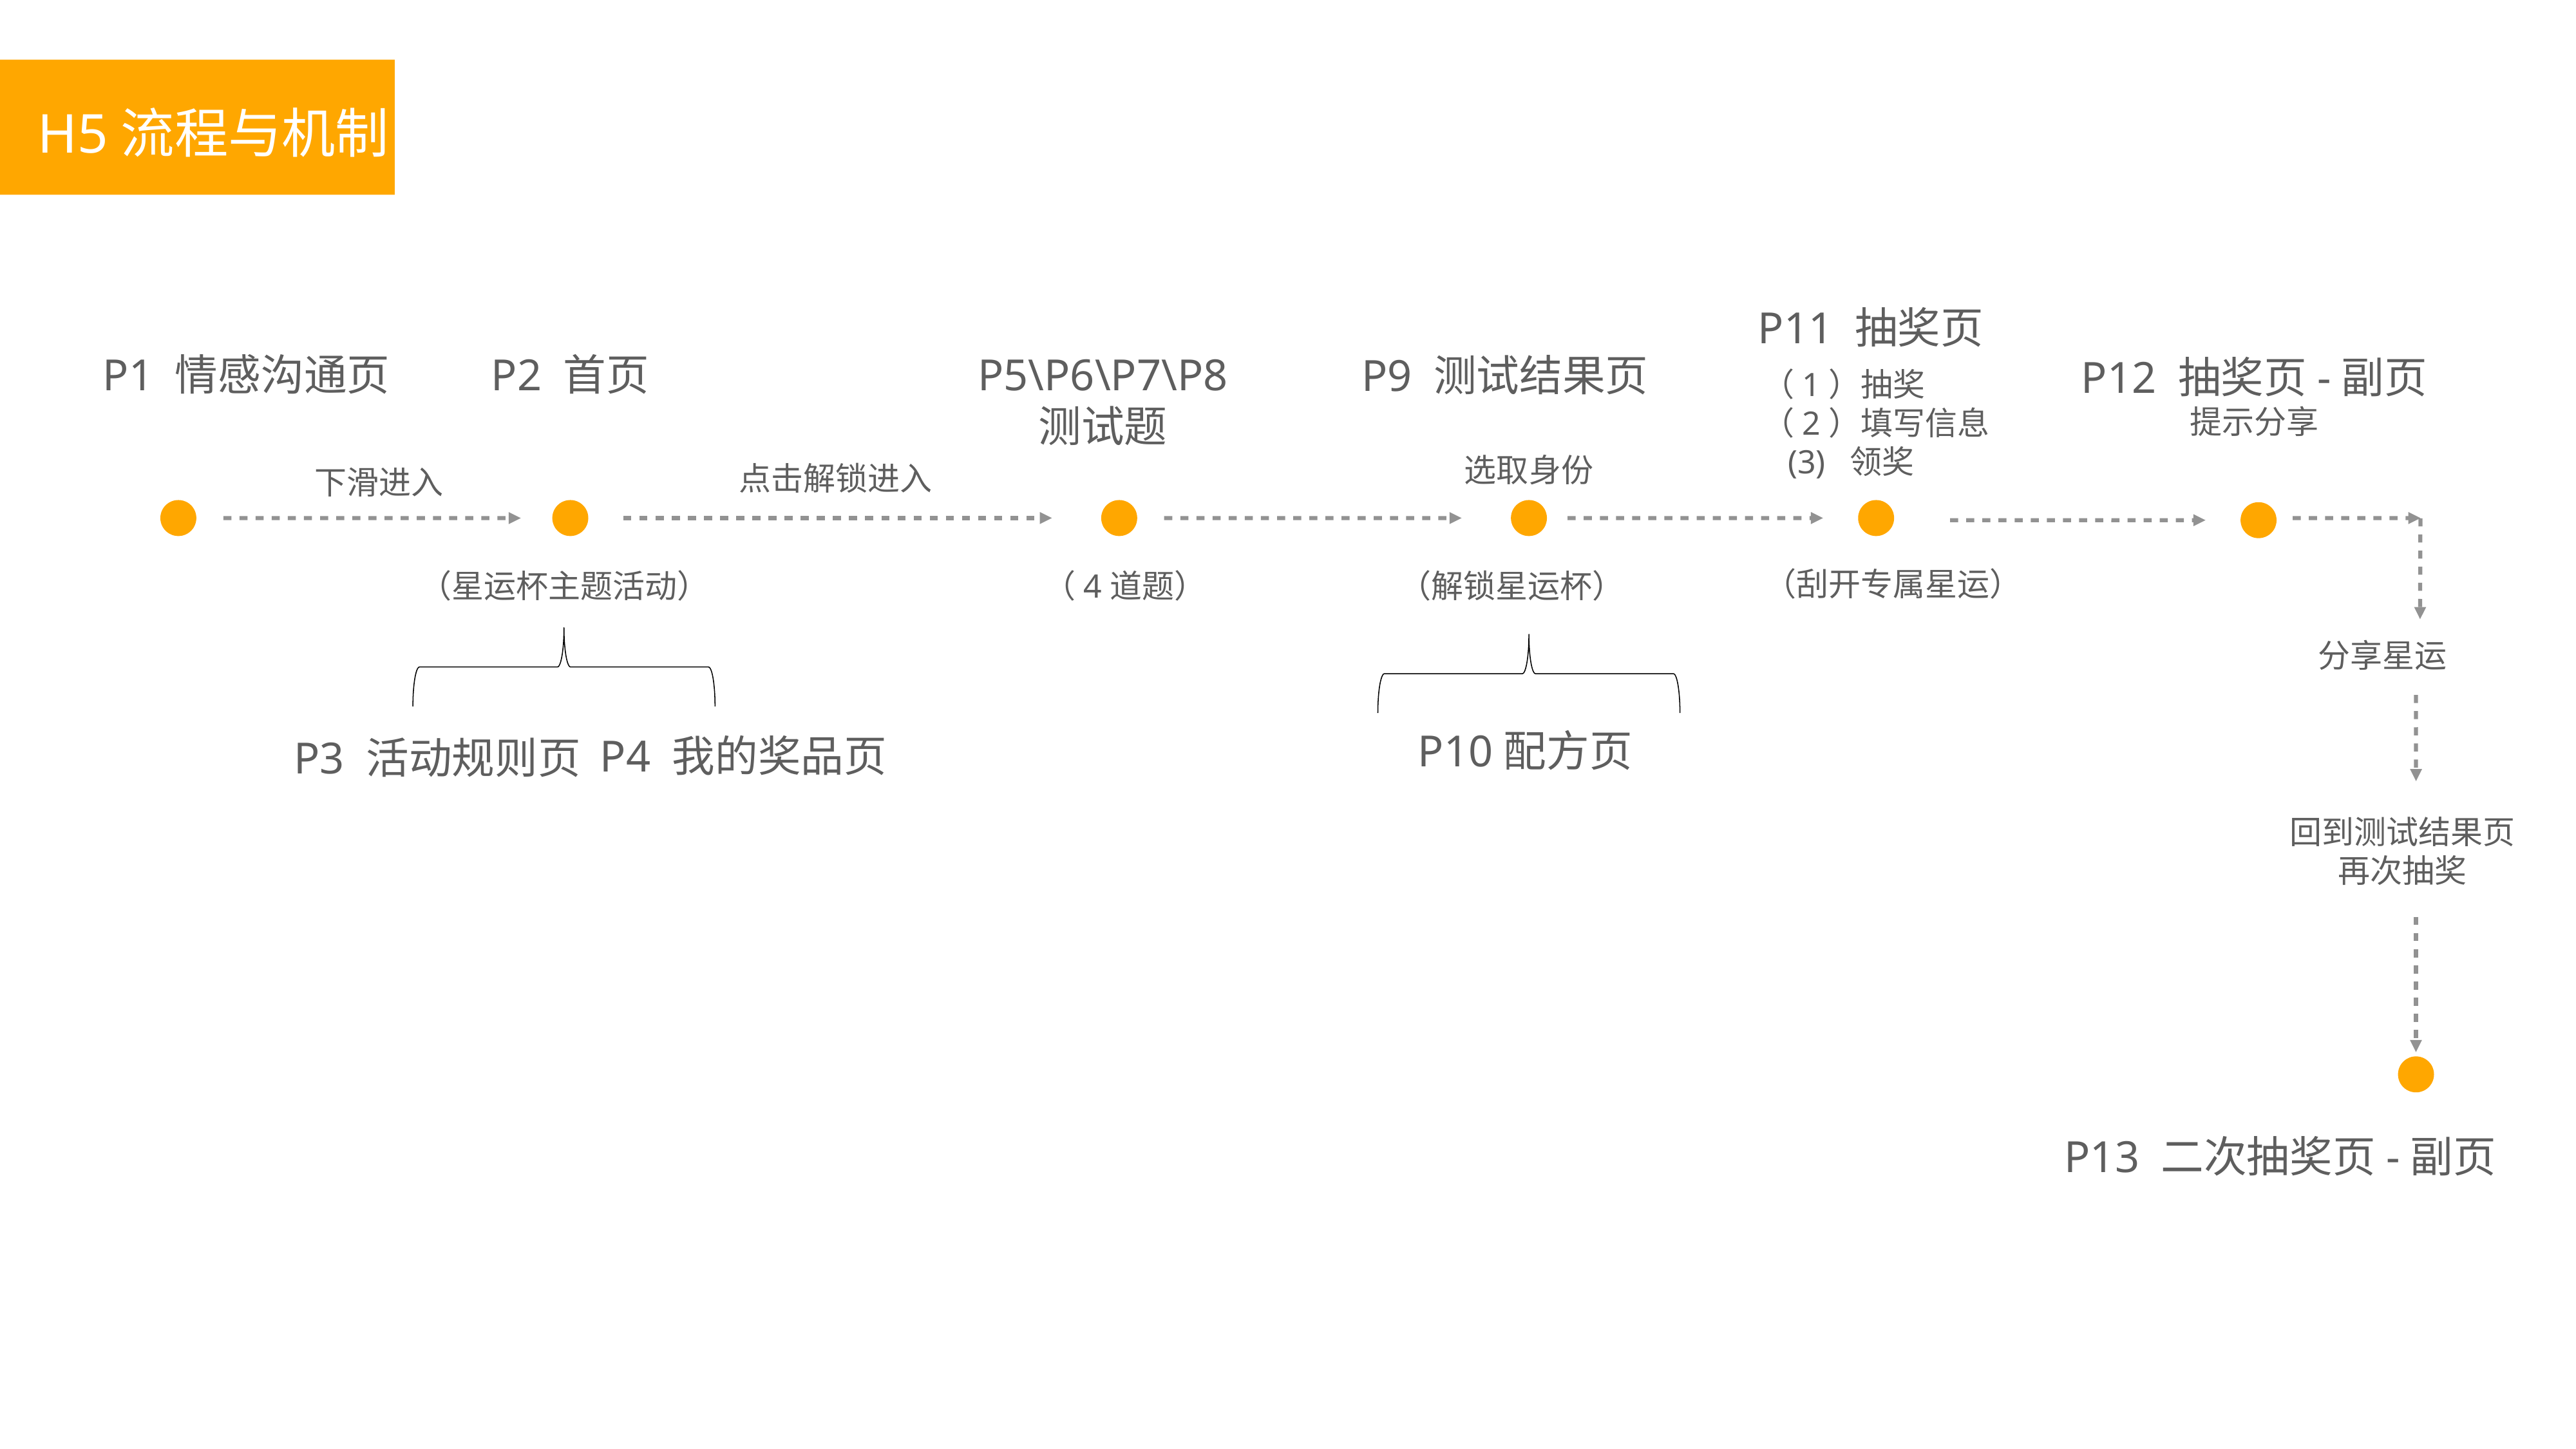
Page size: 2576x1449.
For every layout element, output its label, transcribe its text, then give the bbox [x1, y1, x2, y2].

text_box （刮开专属星运） [1758, 558, 2027, 609]
text_box [2412, 1044, 2420, 1052]
text_box 回到测试结果页 再次抽奖 [2284, 806, 2521, 895]
text_box [2240, 502, 2277, 538]
text_box [1511, 500, 1548, 536]
text_box [510, 514, 521, 522]
text_box （星运杯主题活动） [414, 560, 715, 610]
text_box P10配方页 [1412, 718, 1638, 781]
text_box P3 活动规则页 [289, 725, 587, 788]
text_box 下滑进入 [309, 457, 450, 506]
text_box [2196, 516, 2206, 524]
text_box [160, 500, 196, 536]
text_box P1 情感沟通页 [97, 342, 395, 404]
text_box 点击解锁进入 [734, 452, 938, 502]
text_box [1814, 514, 1823, 522]
text_box [0, 59, 395, 195]
text_box P2 首页 [486, 342, 655, 405]
text_box [1858, 500, 1895, 536]
text_box [2412, 773, 2420, 781]
text_box P11 抽奖页 [1752, 296, 1989, 358]
text_box P9 测试结果页 [1356, 343, 1654, 405]
text_box [1377, 634, 1681, 714]
text_box P5\P6\P7\P8 测试题 [972, 342, 1234, 457]
text_box （4道题） [998, 560, 1252, 610]
text_box 分享星运 [2312, 629, 2452, 679]
text_box （解锁星运杯） [1393, 560, 1630, 610]
text_box [1101, 500, 1137, 536]
text_box [2398, 1056, 2434, 1093]
text_box [1451, 514, 1462, 522]
text_box （1）抽奖 （2）填写信息 (3) 领奖 [1757, 359, 1995, 486]
text_box [1041, 514, 1052, 522]
text_box [2416, 608, 2425, 620]
text_box P4 我的奖品页 [594, 723, 893, 786]
text_box [2411, 514, 2420, 522]
text_box [552, 500, 589, 536]
text_box P12 抽奖页-副页 提示分享 [2076, 345, 2433, 446]
text_box 选取身份 [1459, 444, 1599, 494]
text_box [412, 627, 716, 706]
text_box H5流程与机制 [32, 94, 408, 169]
text_box P13 二次抽奖页-副页 [2059, 1124, 2502, 1186]
